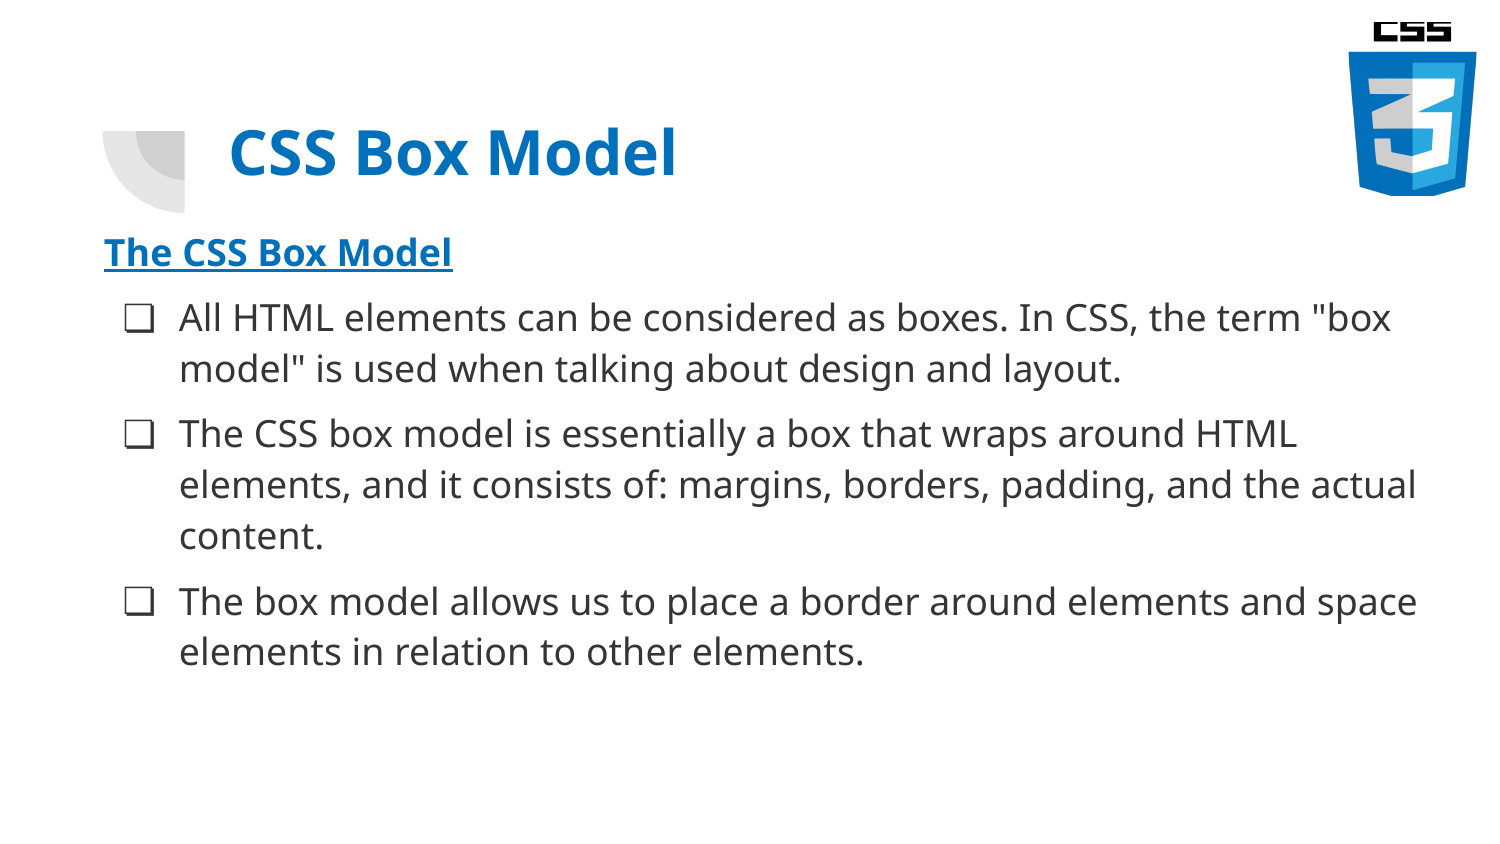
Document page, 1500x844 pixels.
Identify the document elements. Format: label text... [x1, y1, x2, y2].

title CSS Box Model [213, 98, 1500, 208]
picture [1348, 22, 1477, 196]
title The CSS Box Model All HTML elements can be considered as boxes. In CSS, the term "box model" is used when talking about design and layout. The CSS box model is essentially a box that wraps around HTML elements, and it consists of: margins, borders, padding, and the actual content. The box model allows us to place a border around elements and space elements in relation to other elements. [88, 207, 1464, 844]
